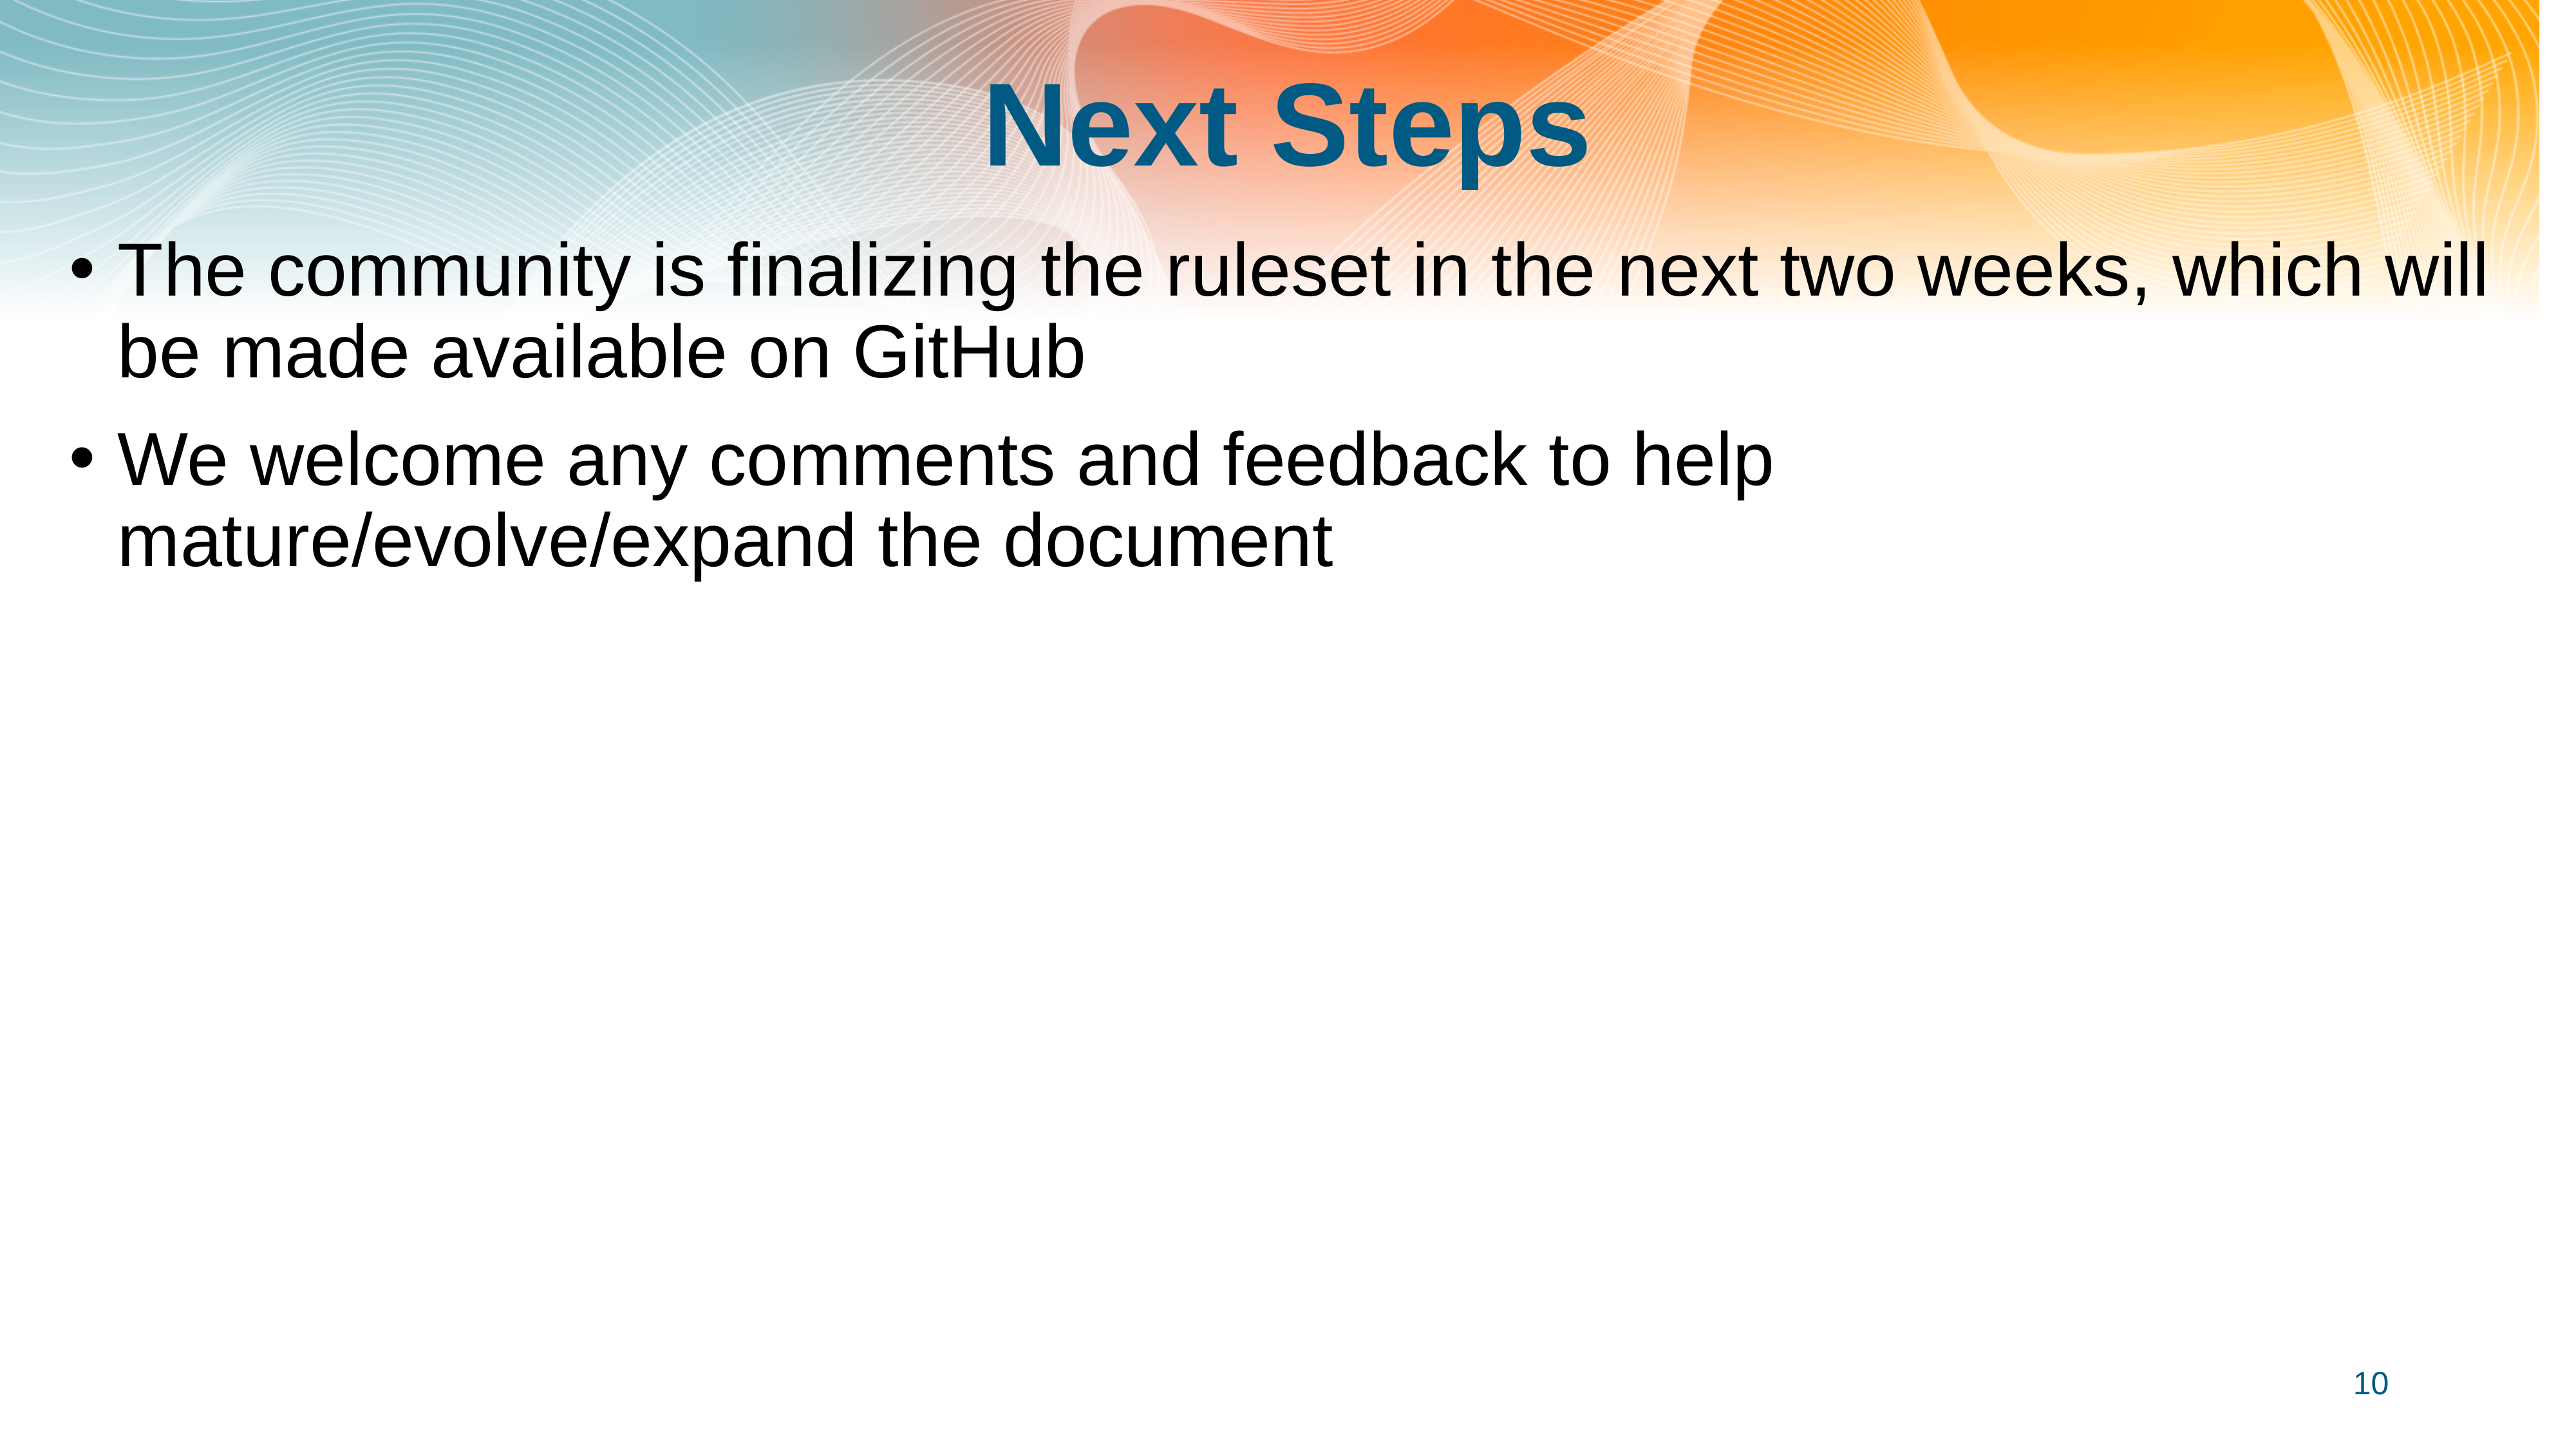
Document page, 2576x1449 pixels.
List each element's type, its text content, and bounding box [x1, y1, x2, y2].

slide_number 10 [1819, 1343, 2399, 1421]
picture [0, 0, 2540, 1417]
list The community is finalizing the ruleset in the next two weeks, which will be made available on GitHub We welcome any comments and feedback to help mature/evolve/expand the document [60, 226, 2516, 1305]
title Next Steps [60, 48, 2516, 207]
